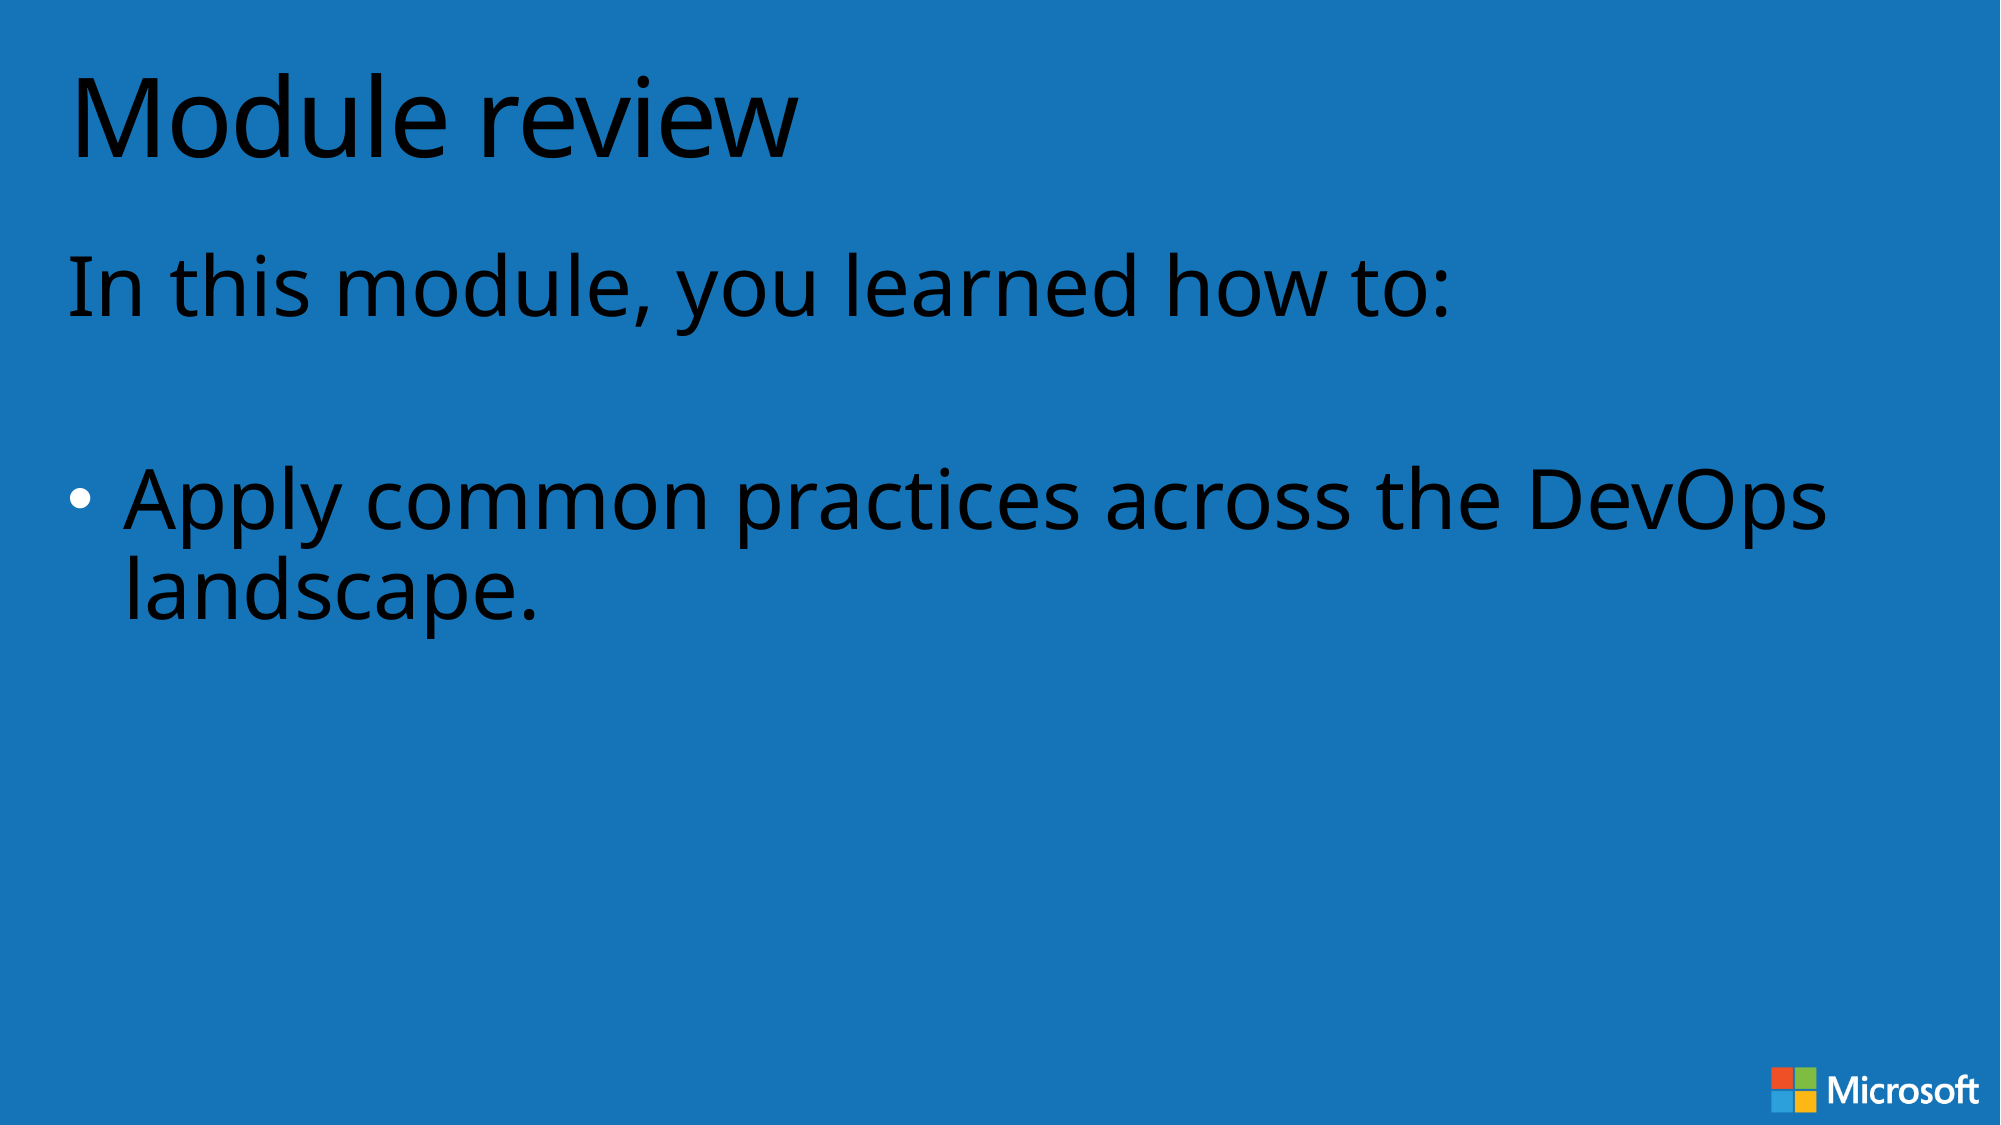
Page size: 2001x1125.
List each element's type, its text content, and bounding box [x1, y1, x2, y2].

title Module review [44, 47, 1938, 196]
picture [1770, 1066, 1980, 1113]
list In this module, you learned how to: Apply common practices across the DevOps landscape. [43, 229, 1938, 875]
